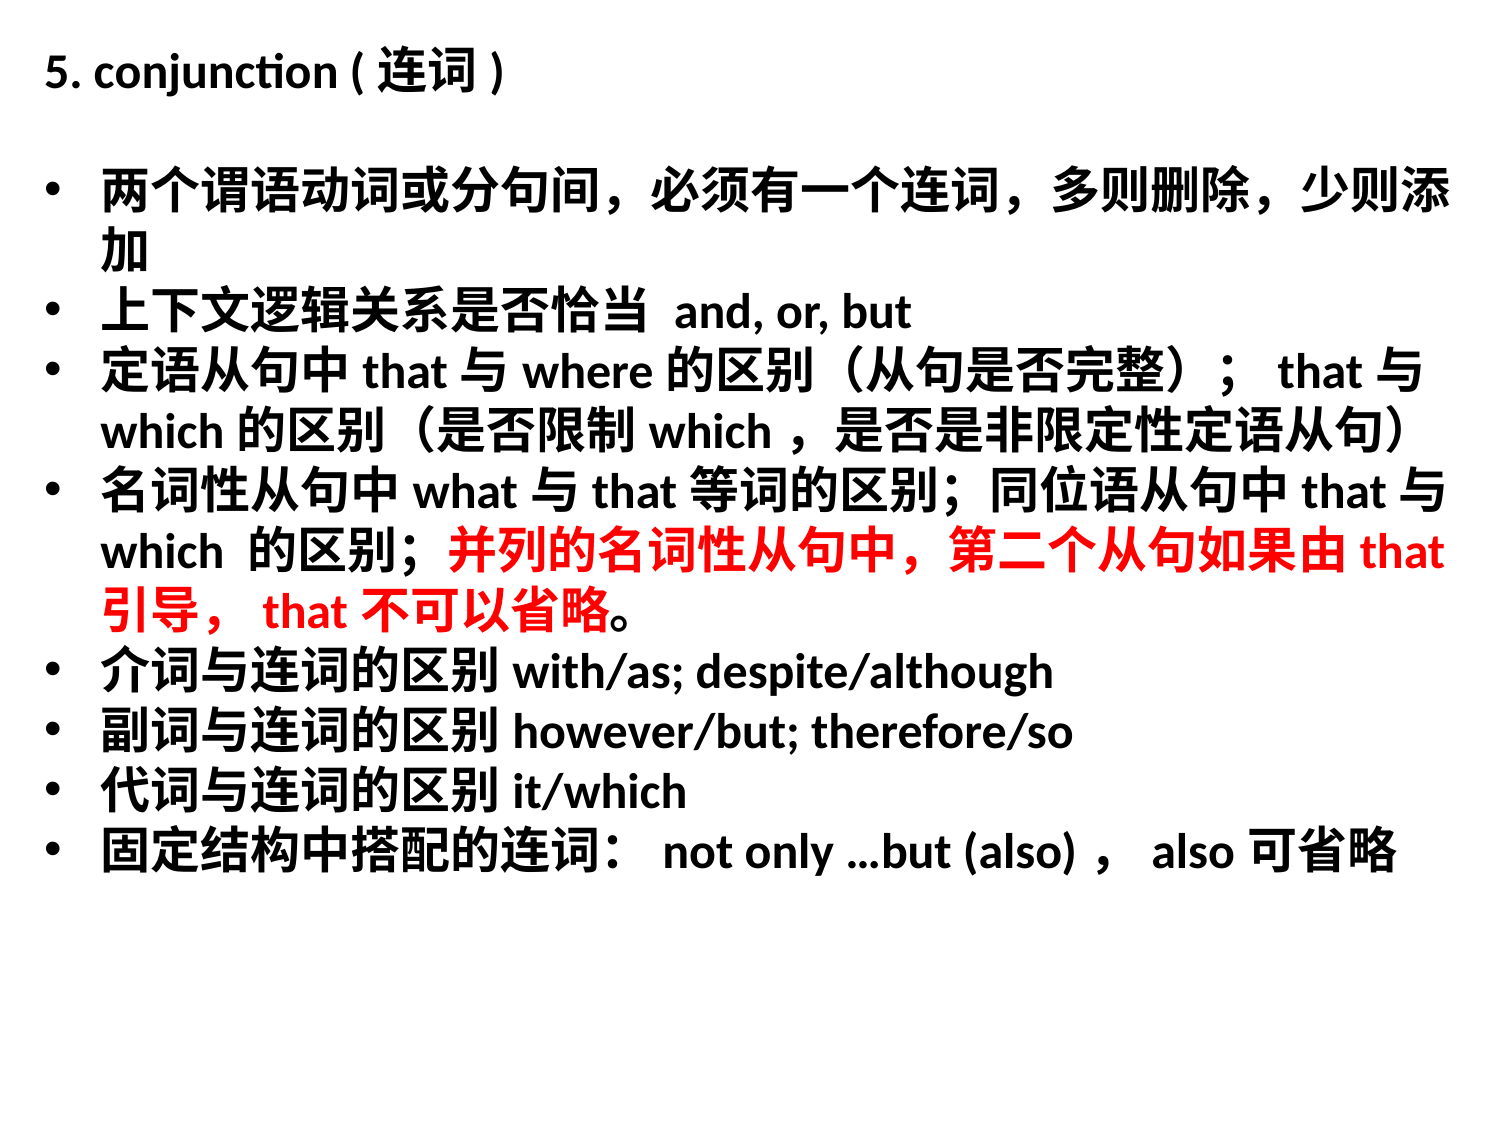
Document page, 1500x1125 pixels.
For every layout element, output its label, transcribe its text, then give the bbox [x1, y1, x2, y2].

text_box 5. conjunction (连词) 两个谓语动词或分句间，必须有一个连词，多则删除，少则添加 上下文逻辑关系是否恰当 and, or, but 定语从句中that与where的区别（从句是否完整）；that与which的区别（是否限制which，是否是非限定性定语从句） 名词性从句中what与that等词的区别；同位语从句中that与which 的区别；并列的名词性从句中，第二个从句如果由that引导，that不可以省略。 介词与连词的区别with/as; despite/although 副词与连词的区别however/but; therefore/so 代词与连词的区别it/which 固定结构中搭配的连词：not only …but (also)，also可省略 [29, 30, 1483, 886]
